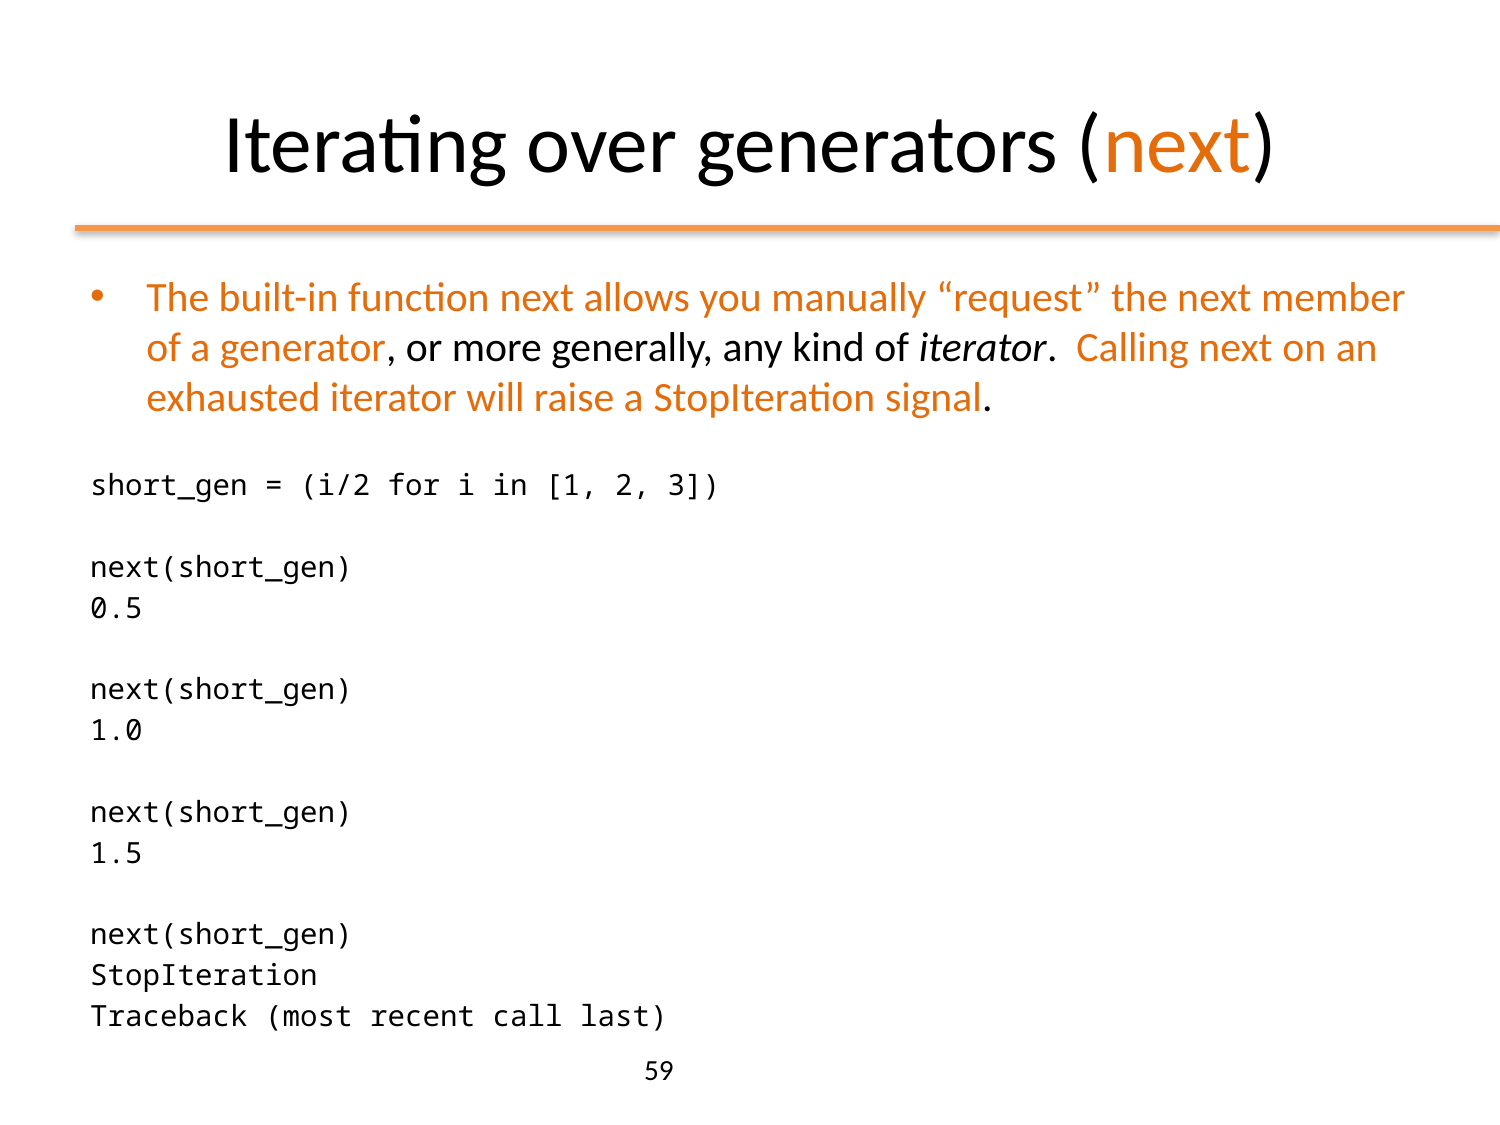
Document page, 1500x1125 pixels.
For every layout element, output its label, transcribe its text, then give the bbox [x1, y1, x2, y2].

list The built-in function next allows you manually “request” the next member of a generator, or more generally, any kind of iterator. Calling next on an exhausted iterator will raise a StopIteration signal. short_gen = (i/2 for i in [1, 2, 3]) next(short_gen) 0.5 next(short_gen) 1.0 next(short_gen) 1.5 next(short_gen) StopIteration Traceback (most recent call last) [75, 262, 1425, 1005]
title Iterating over generators (next) [75, 45, 1425, 233]
slide_number 59 [629, 1043, 1425, 1104]
